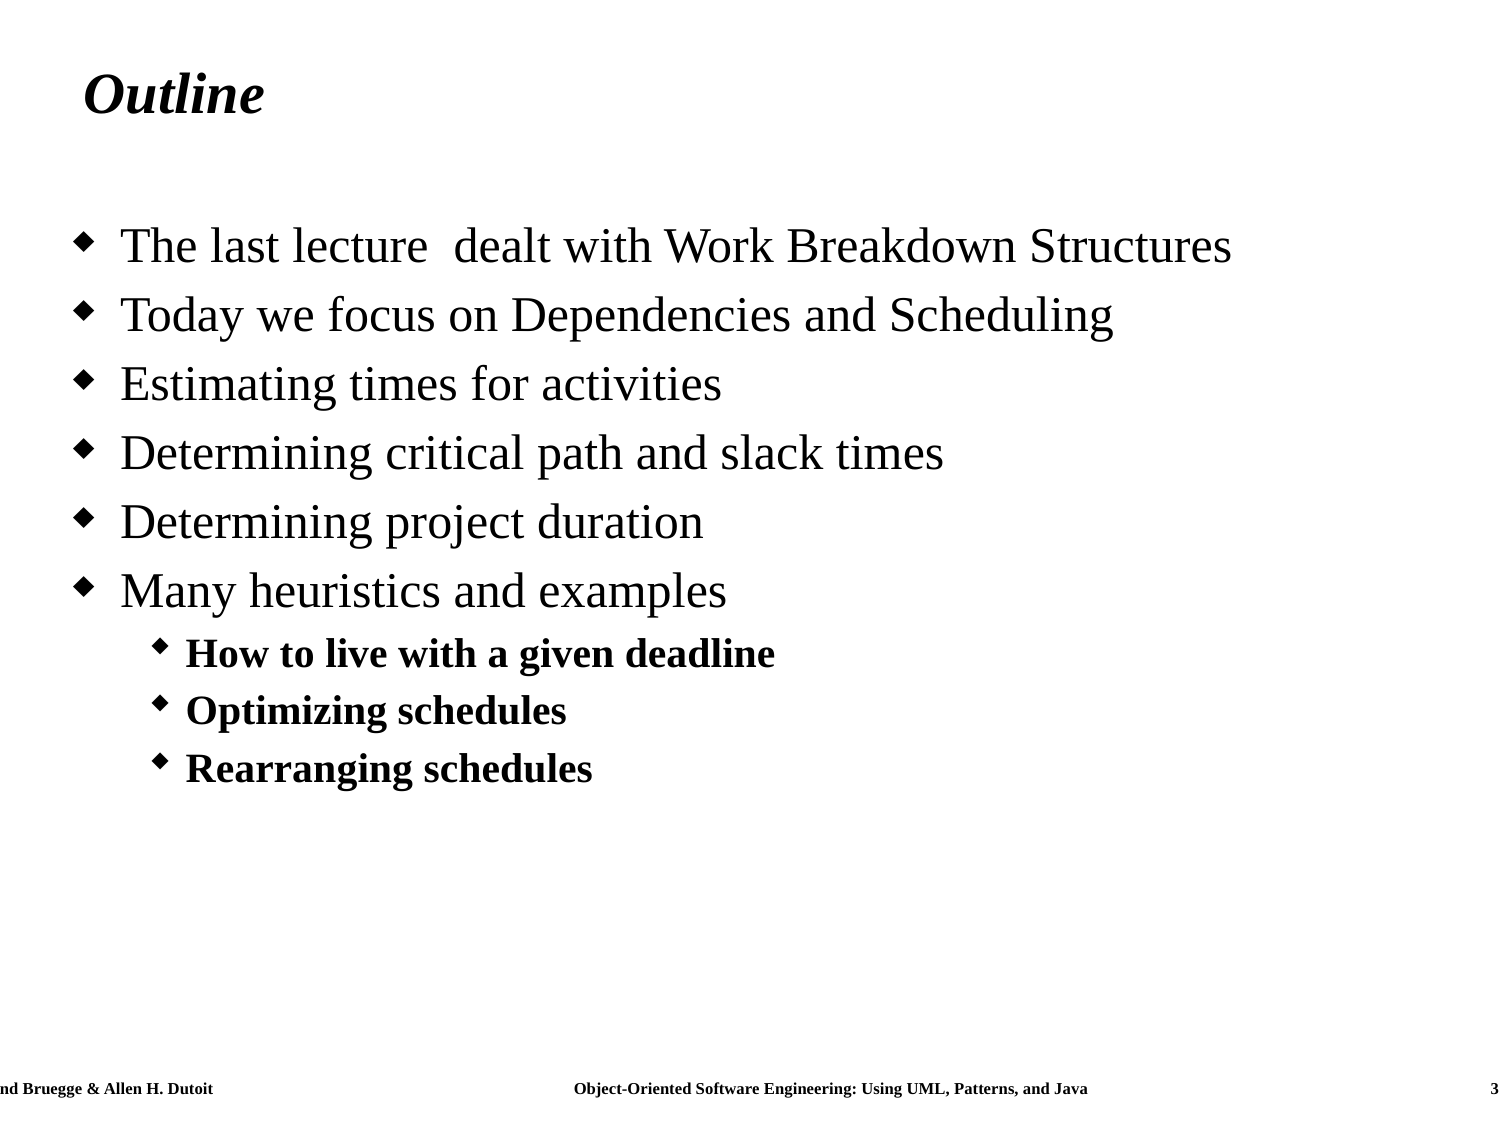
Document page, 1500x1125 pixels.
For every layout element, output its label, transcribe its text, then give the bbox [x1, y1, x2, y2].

title Outline [68, 36, 1407, 153]
list The last lecture dealt with Work Breakdown Structures Today we focus on Dependencies and Scheduling Estimating times for activities Determining critical path and slack times Determining project duration Many heuristics and examples How to live with a given deadline Optimizing schedules Rearranging schedules [58, 212, 1413, 1020]
